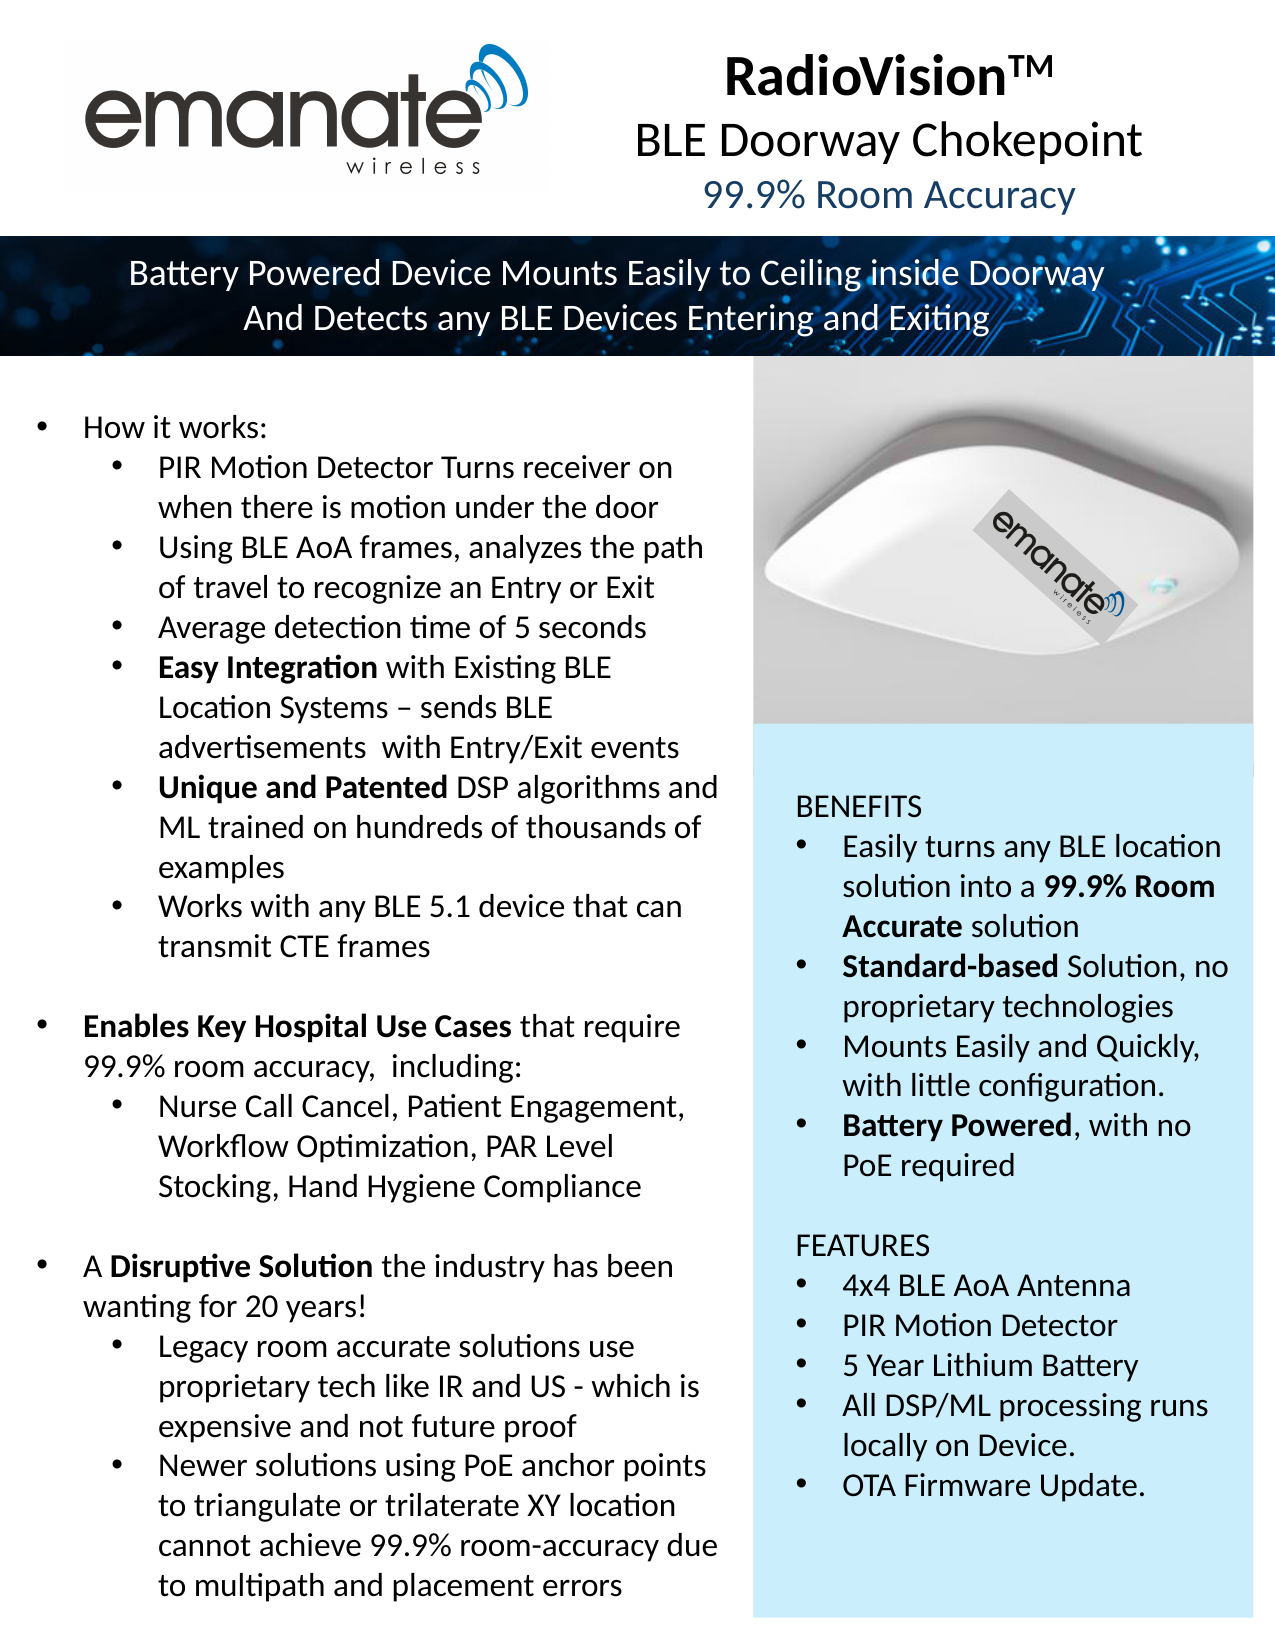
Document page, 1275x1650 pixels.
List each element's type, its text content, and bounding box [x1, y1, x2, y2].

text_box How it works: PIR Motion Detector Turns receiver on when there is motion under the door Using BLE AoA frames, analyzes the path of travel to recognize an Entry or Exit Average detection time of 5 seconds Easy Integration with Existing BLE Location Systems – sends BLE advertisements with Entry/Exit events Unique and Patented DSP algorithms and ML trained on hundreds of thousands of examples Works with any BLE 5.1 device that can transmit CTE frames Enables Key Hospital Use Cases that require 99.9% room accuracy, including: Nurse Call Cancel, Patient Engagement, Workflow Optimization, PAR Level Stocking, Hand Hygiene Compliance A Disruptive Solution the industry has been wanting for 20 years! Legacy room accurate solutions use proprietary tech like IR and US - which is expensive and not future proof Newer solutions using PoE anchor points to triangulate or trilaterate XY location cannot achieve 99.9% room-accuracy due to multipath and placement errors [21, 398, 739, 1650]
picture [62, 38, 551, 194]
text_box [752, 722, 1255, 1619]
picture [0, 235, 1275, 778]
text_box RadioVisionTM BLE Doorway Chokepoint 99.9% Room Accuracy [619, 29, 1159, 225]
text_box BENEFITS Easily turns any BLE location solution into a 99.9% Room Accurate solution Standard-based Solution, no proprietary technologies Mounts Easily and Quickly, with little configuration. Battery Powered, with no PoE required FEATURES 4x4 BLE AoA Antenna PIR Motion Detector 5 Year Lithium Battery All DSP/ML processing runs locally on Device. OTA Firmware Update. [780, 778, 1245, 1556]
